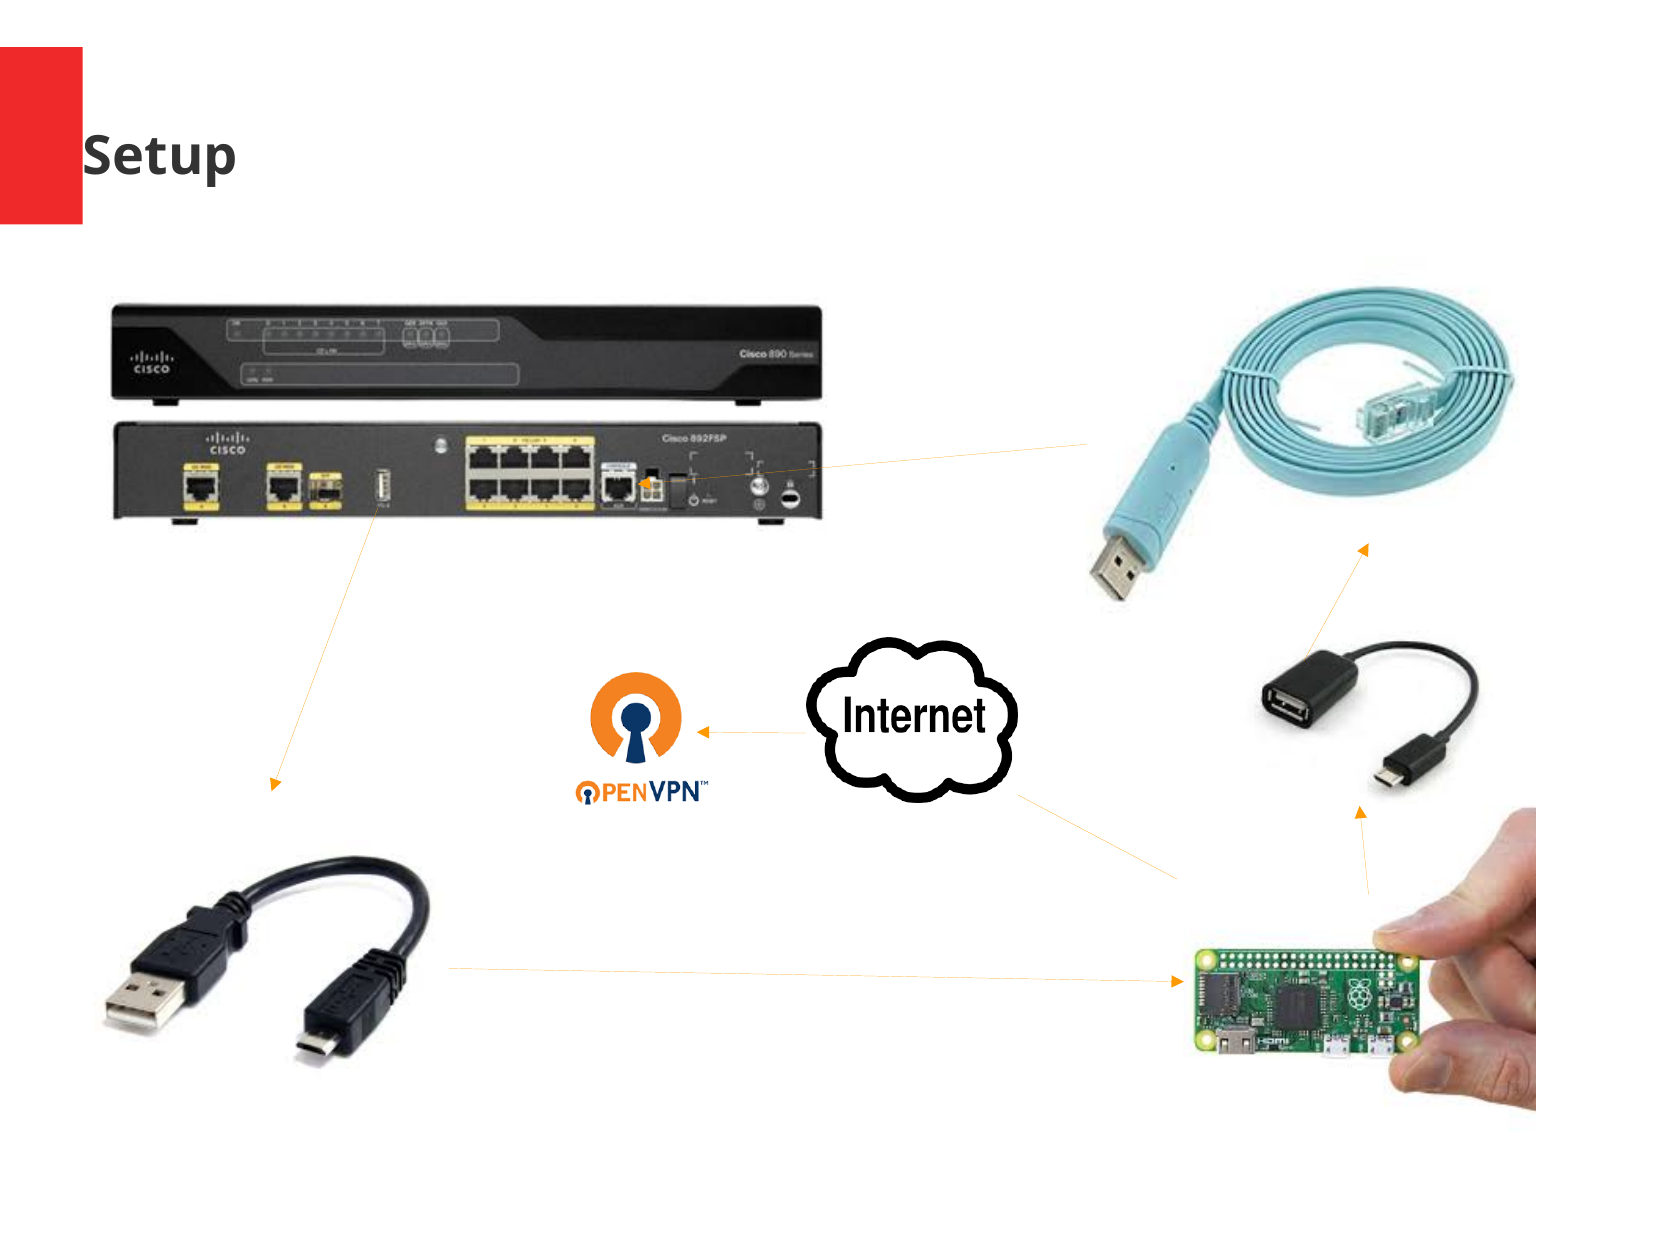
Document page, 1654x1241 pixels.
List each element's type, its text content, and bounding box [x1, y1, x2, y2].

text_box Setup [82, 49, 1571, 257]
text_box [270, 541, 366, 789]
picture [94, 791, 449, 1146]
picture [554, 661, 716, 822]
picture [1086, 226, 1545, 1158]
picture [806, 637, 1018, 804]
picture [106, 294, 827, 533]
text_box [454, 968, 1178, 988]
